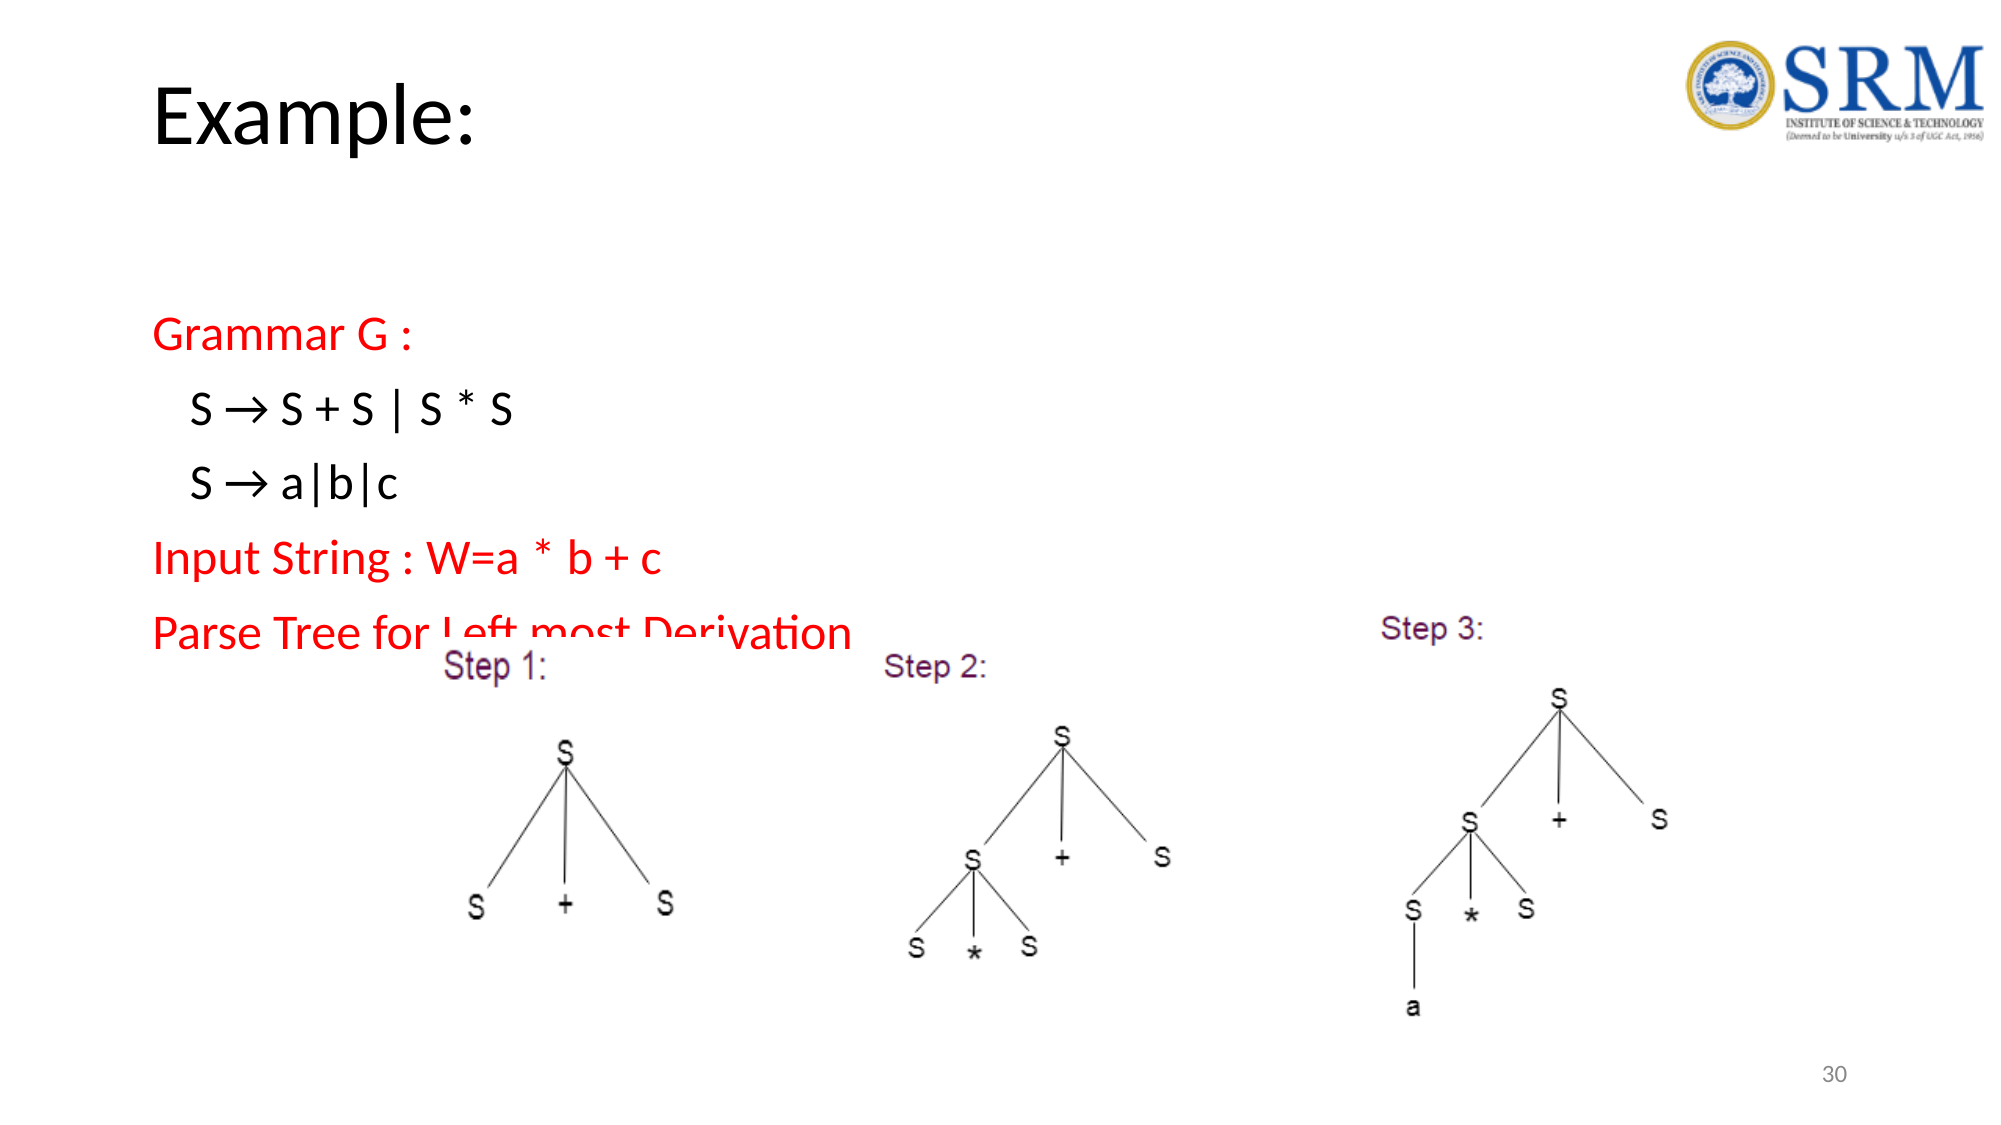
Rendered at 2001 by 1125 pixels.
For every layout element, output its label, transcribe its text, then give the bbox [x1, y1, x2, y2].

picture [1674, 0, 1993, 182]
slide_number ‹#› [1412, 1042, 1863, 1103]
picture [424, 637, 726, 957]
list Grammar G : S → S + S | S * S S → a|b|c Input String : W=a * b + c Parse Tree for Left most Derivation [137, 299, 1863, 1014]
picture [1362, 599, 1699, 1068]
title Example: [137, 59, 1863, 278]
picture [862, 637, 1205, 991]
